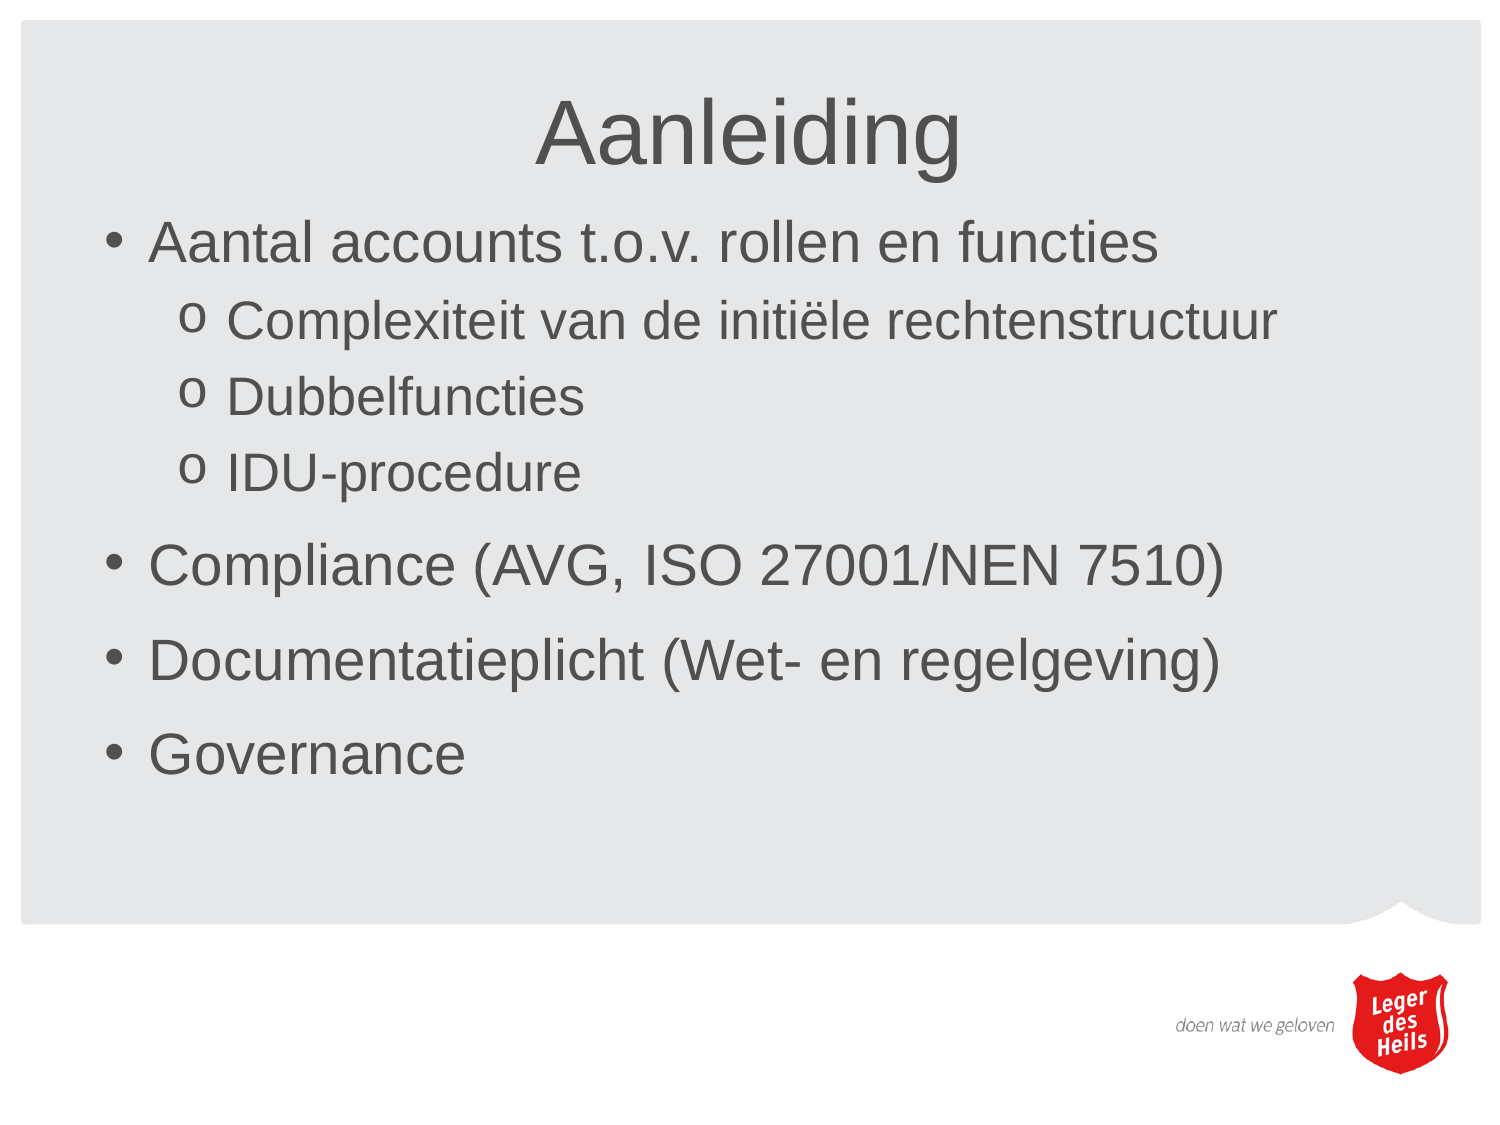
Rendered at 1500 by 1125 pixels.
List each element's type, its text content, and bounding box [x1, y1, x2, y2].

list Aantal accounts t.o.v. rollen en functies Complexiteit van de initiële rechtenstructuur Dubbelfuncties IDU-procedure Compliance (AVG, ISO 27001/NEN 7510) Documentatieplicht (Wet- en regelgeving) Governance [75, 197, 1425, 877]
title Aanleiding [75, 65, 1425, 184]
picture [0, 0, 1500, 1125]
